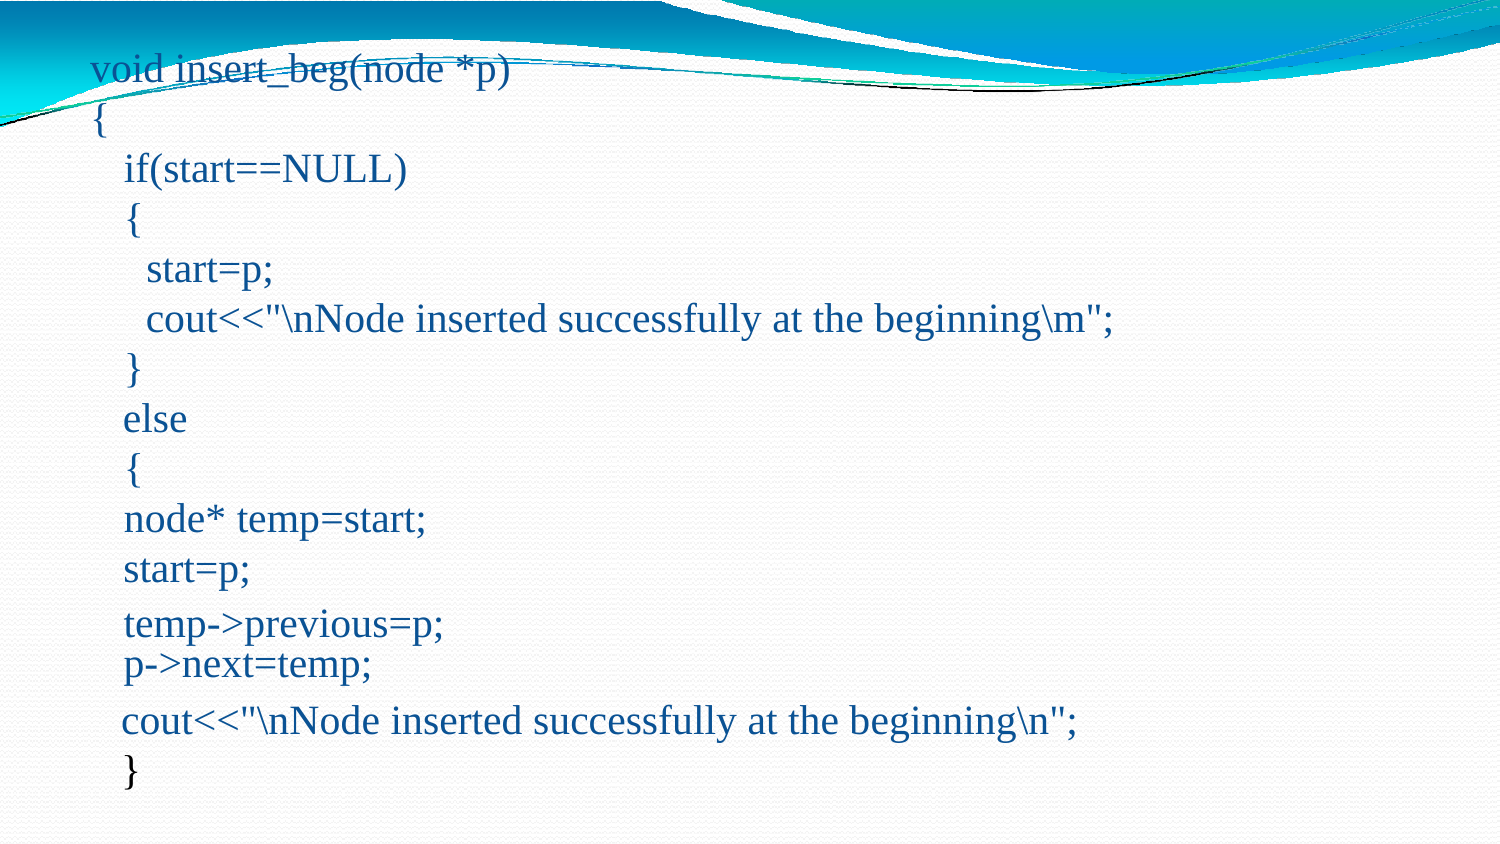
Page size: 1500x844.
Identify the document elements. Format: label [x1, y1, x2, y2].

text_box [0, 0, 1500, 844]
